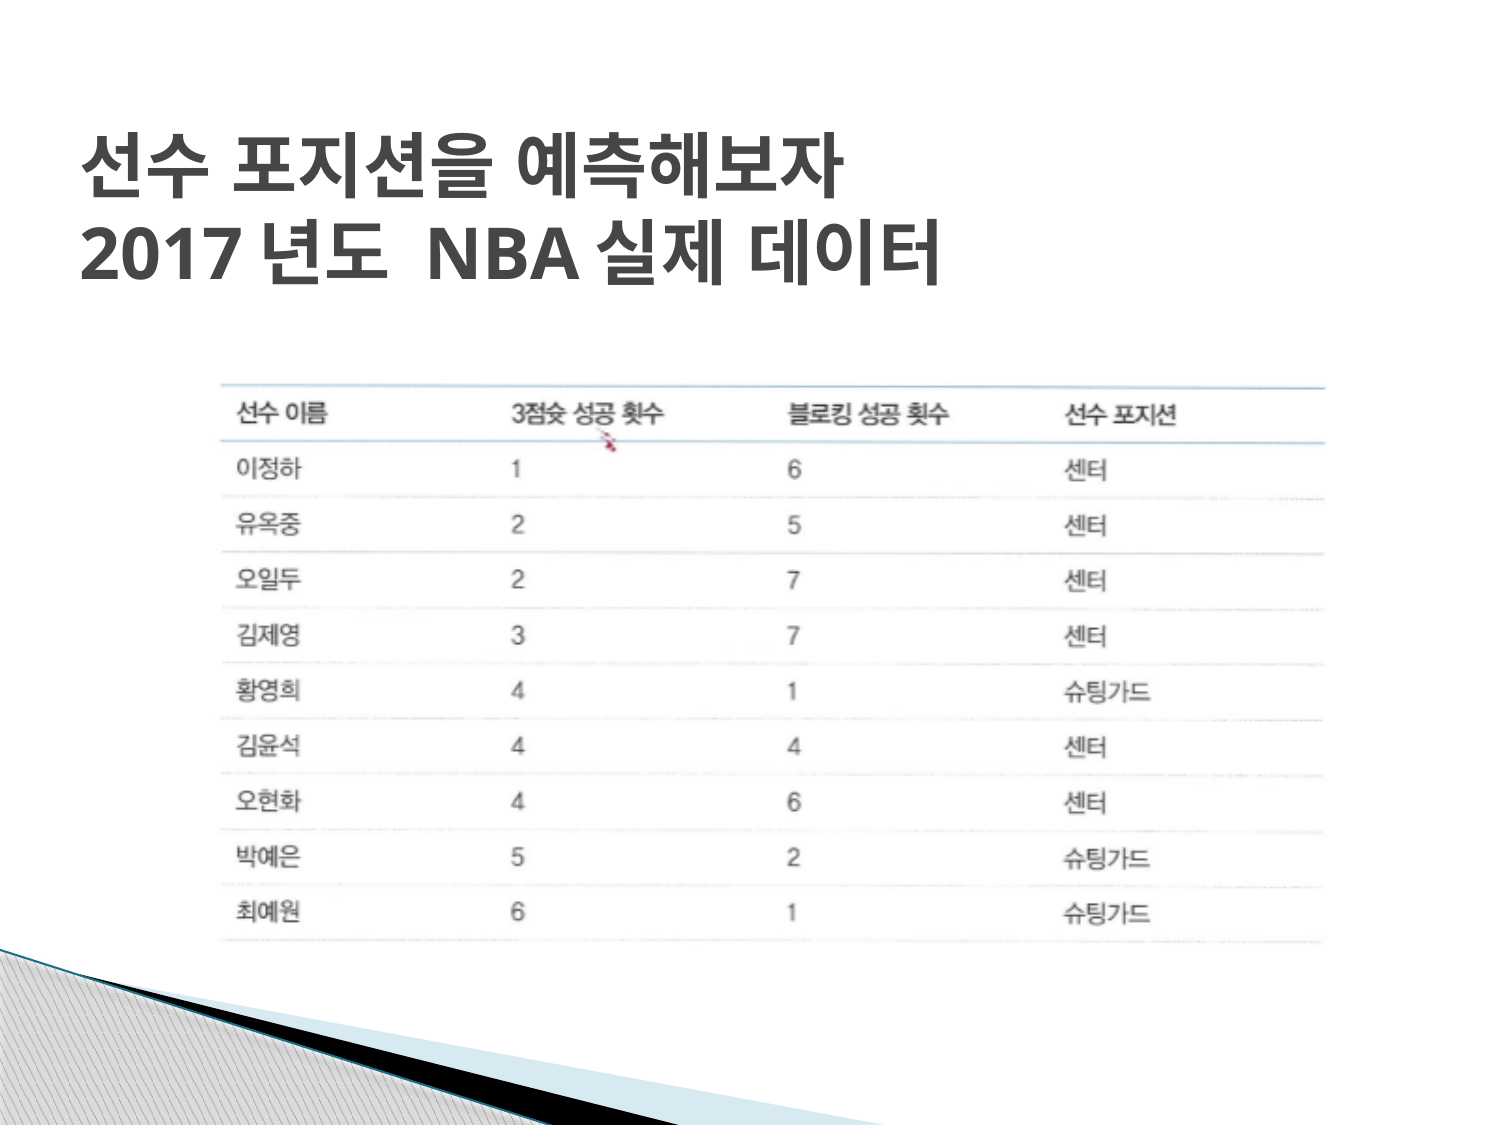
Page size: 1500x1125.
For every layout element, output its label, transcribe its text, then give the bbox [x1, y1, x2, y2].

title 선수 포지션을 예측해보자 2017년도 NBA실제 데이터 [64, 113, 1415, 302]
picture [206, 373, 1333, 962]
